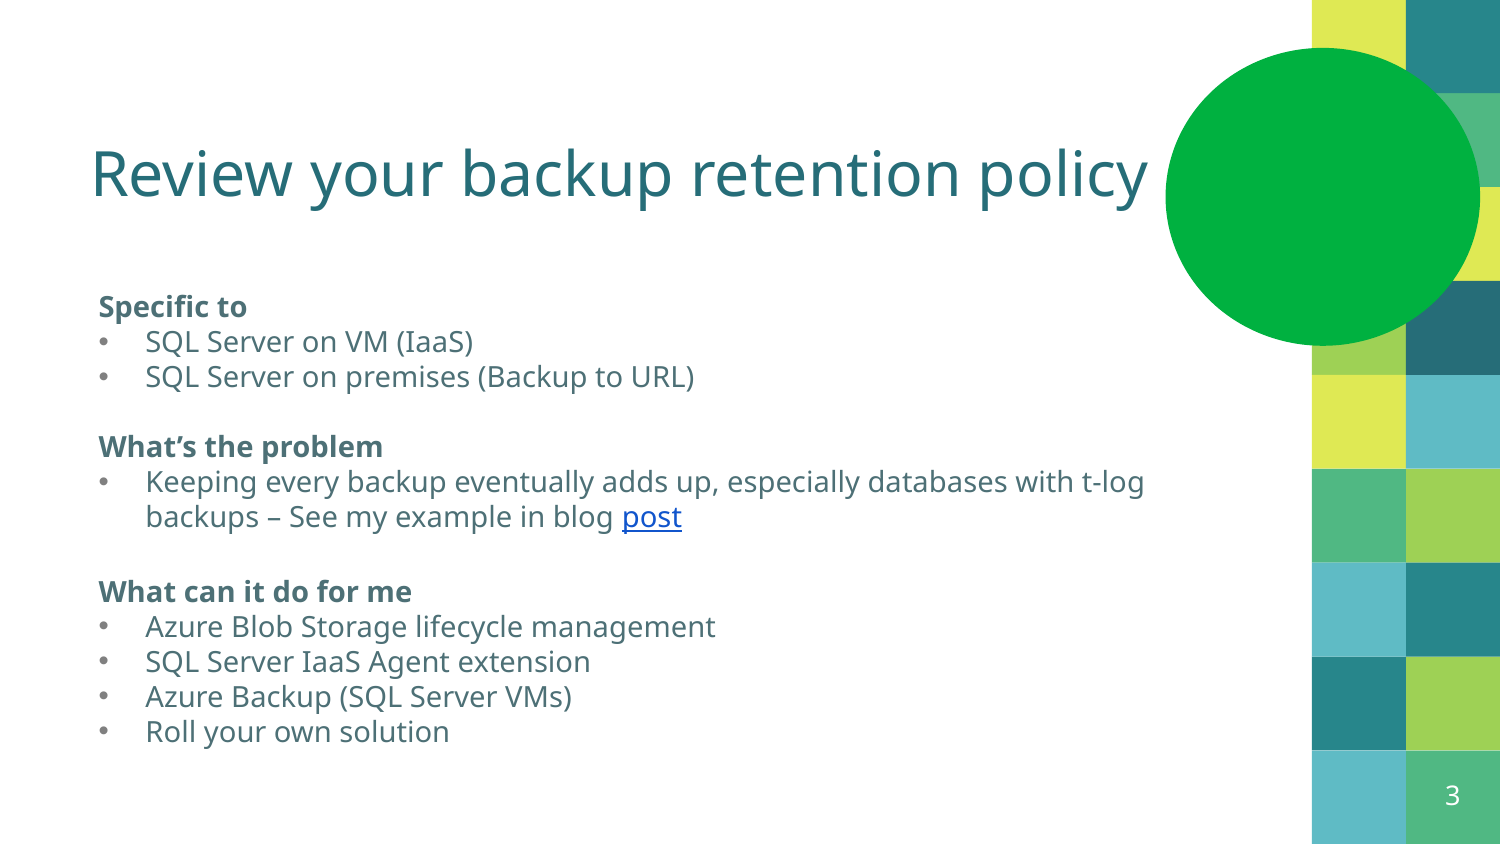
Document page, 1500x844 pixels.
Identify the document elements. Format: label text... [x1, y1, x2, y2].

text_box Specific to SQL Server on VM (IaaS) SQL Server on premises (Backup to URL) What’s the problem Keeping every backup eventually adds up, especially databases with t-log backups – See my example in blog post What can it do for me Azure Blob Storage lifecycle management SQL Server IaaS Agent extension Azure Backup (SQL Server VMs) Roll your own solution [83, 281, 1239, 791]
title Review your backup retention policy [75, 83, 1195, 225]
text_box [1165, 47, 1481, 346]
slide_number 3 [1405, 749, 1500, 844]
